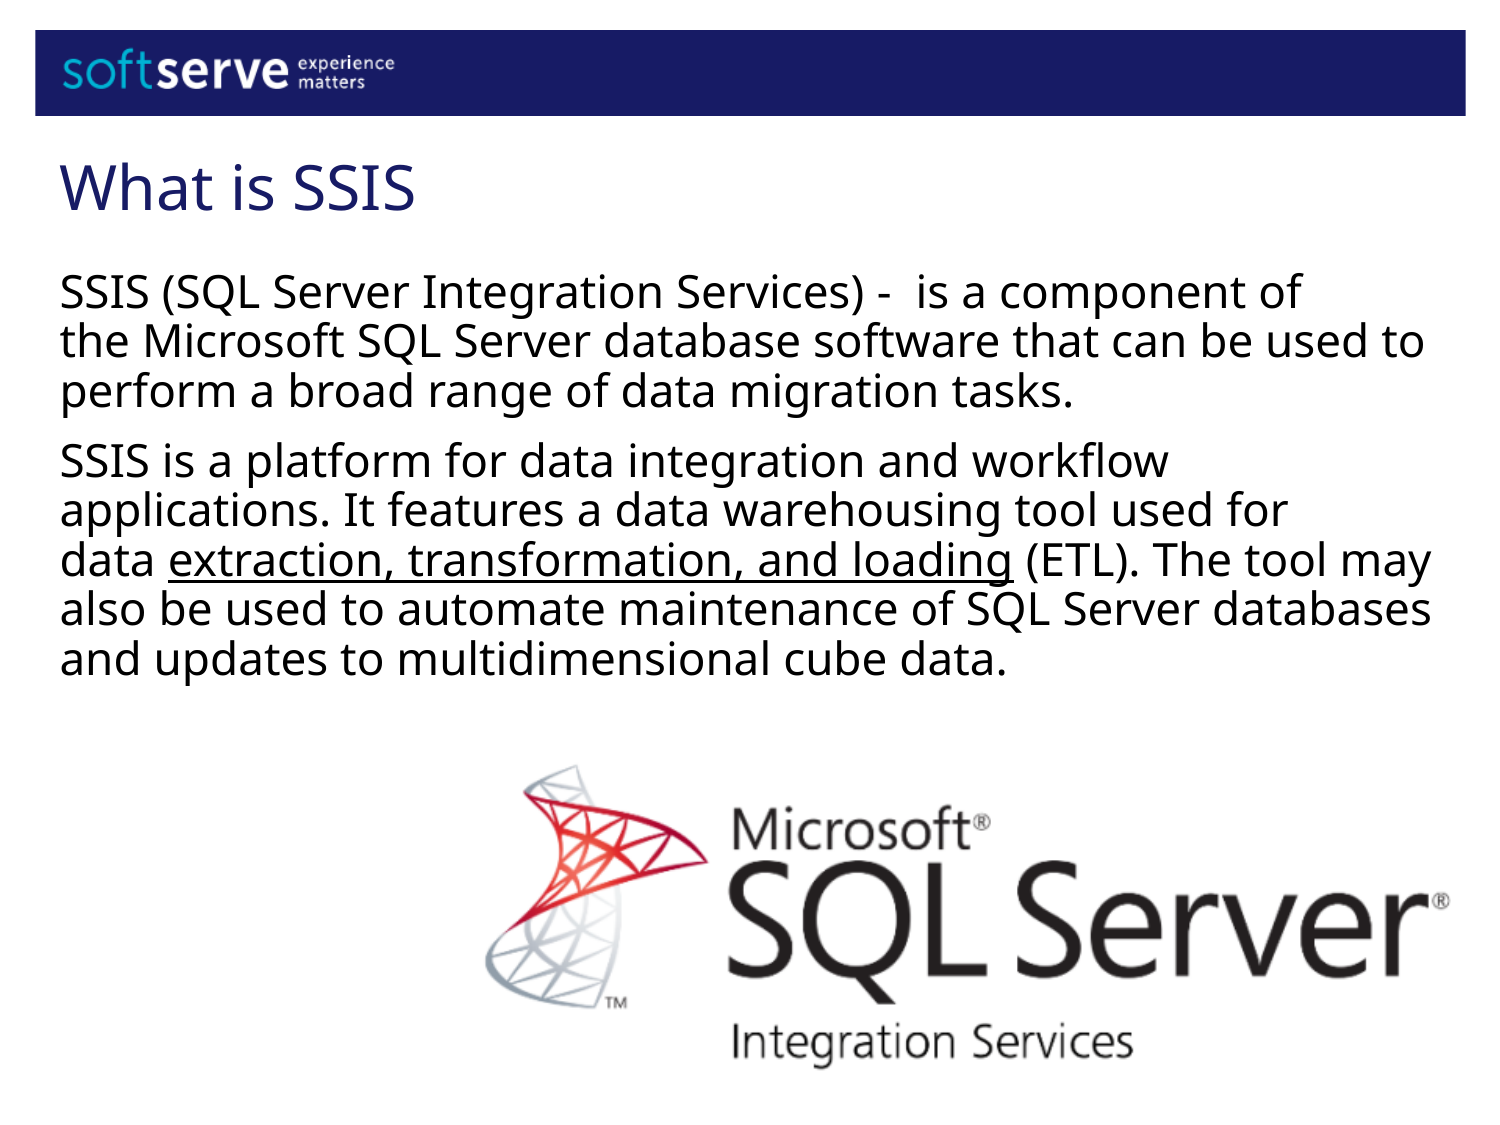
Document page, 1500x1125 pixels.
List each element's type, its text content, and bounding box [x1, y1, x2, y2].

subtitle What is SSIS [44, 148, 1255, 224]
picture [467, 739, 1468, 1083]
list SSIS (SQL Server Integration Services) - is a component of the Microsoft SQL Server database software that can be used to perform a broad range of data migration tasks. SSIS is a platform for data integration and workflow applications. It features a data warehousing tool used for data extraction, transformation, and loading (ETL). The tool may also be used to automate maintenance of SQL Server databases and updates to multidimensional cube data. [44, 261, 1468, 1083]
